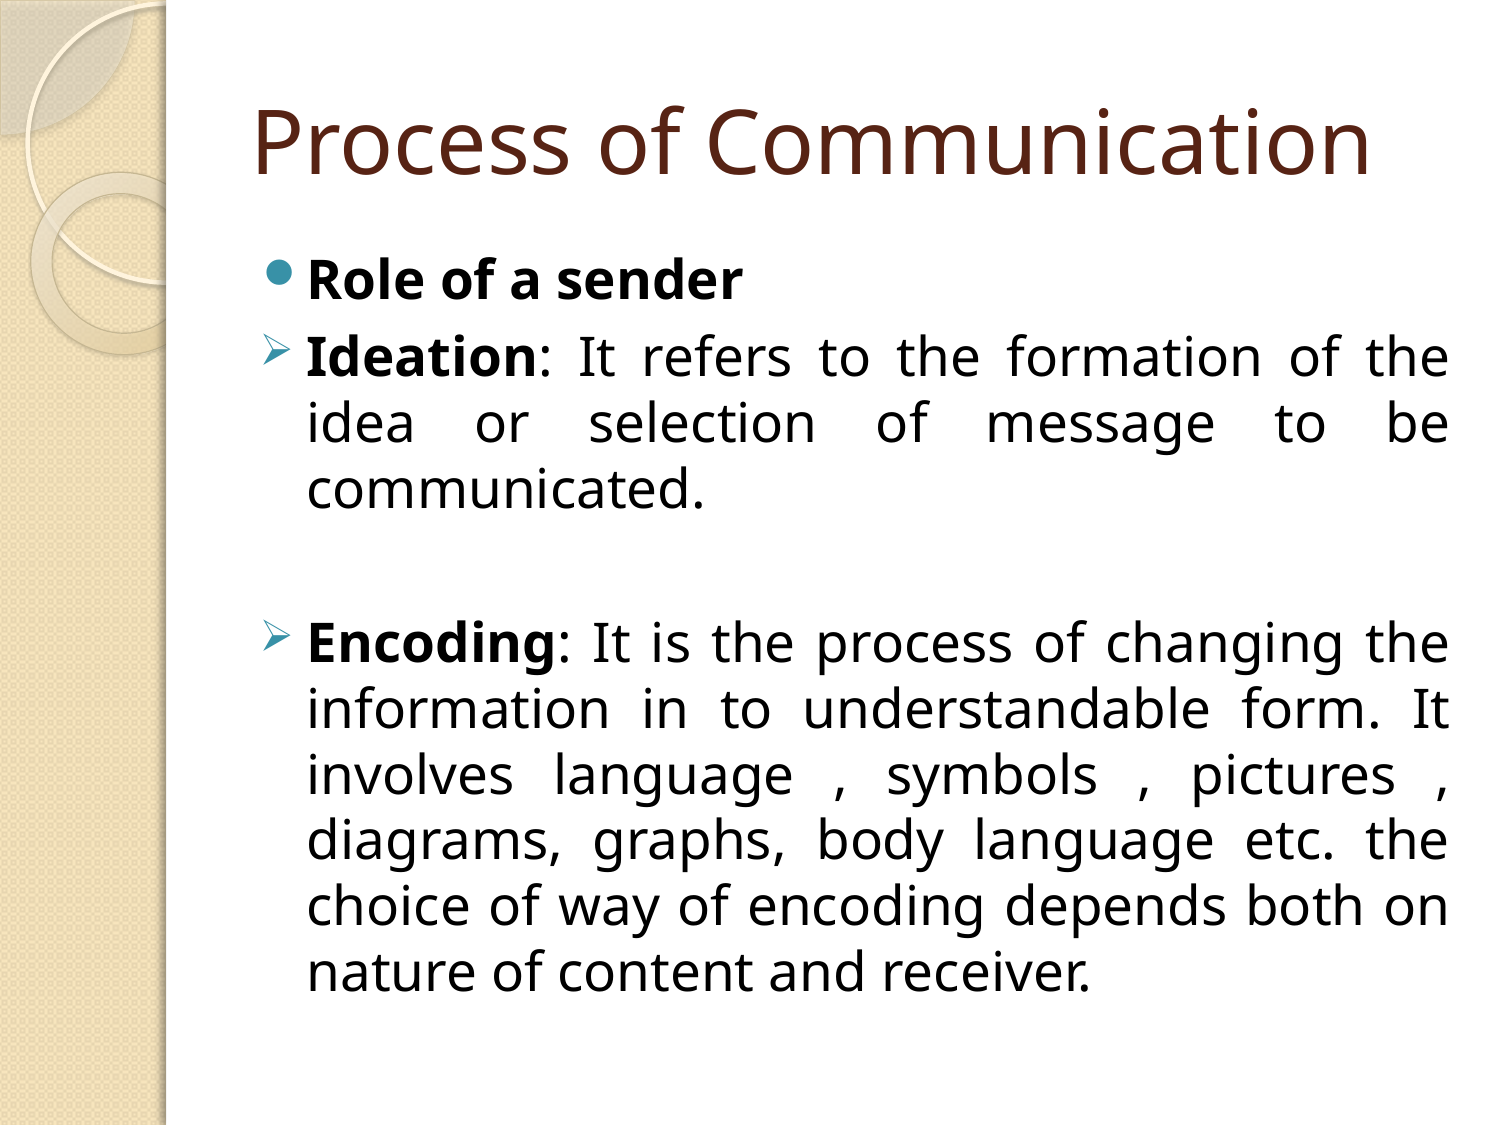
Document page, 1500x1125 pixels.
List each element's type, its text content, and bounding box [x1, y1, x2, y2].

title Process of Communication [235, 45, 1466, 233]
list Role of a sender Ideation: It refers to the formation of the idea or selection of message to be communicated. Encoding: It is the process of changing the information in to understandable form. It involves language , symbols , pictures , diagrams, graphs, body language etc. the choice of way of encoding depends both on nature of content and receiver. [235, 237, 1466, 1025]
